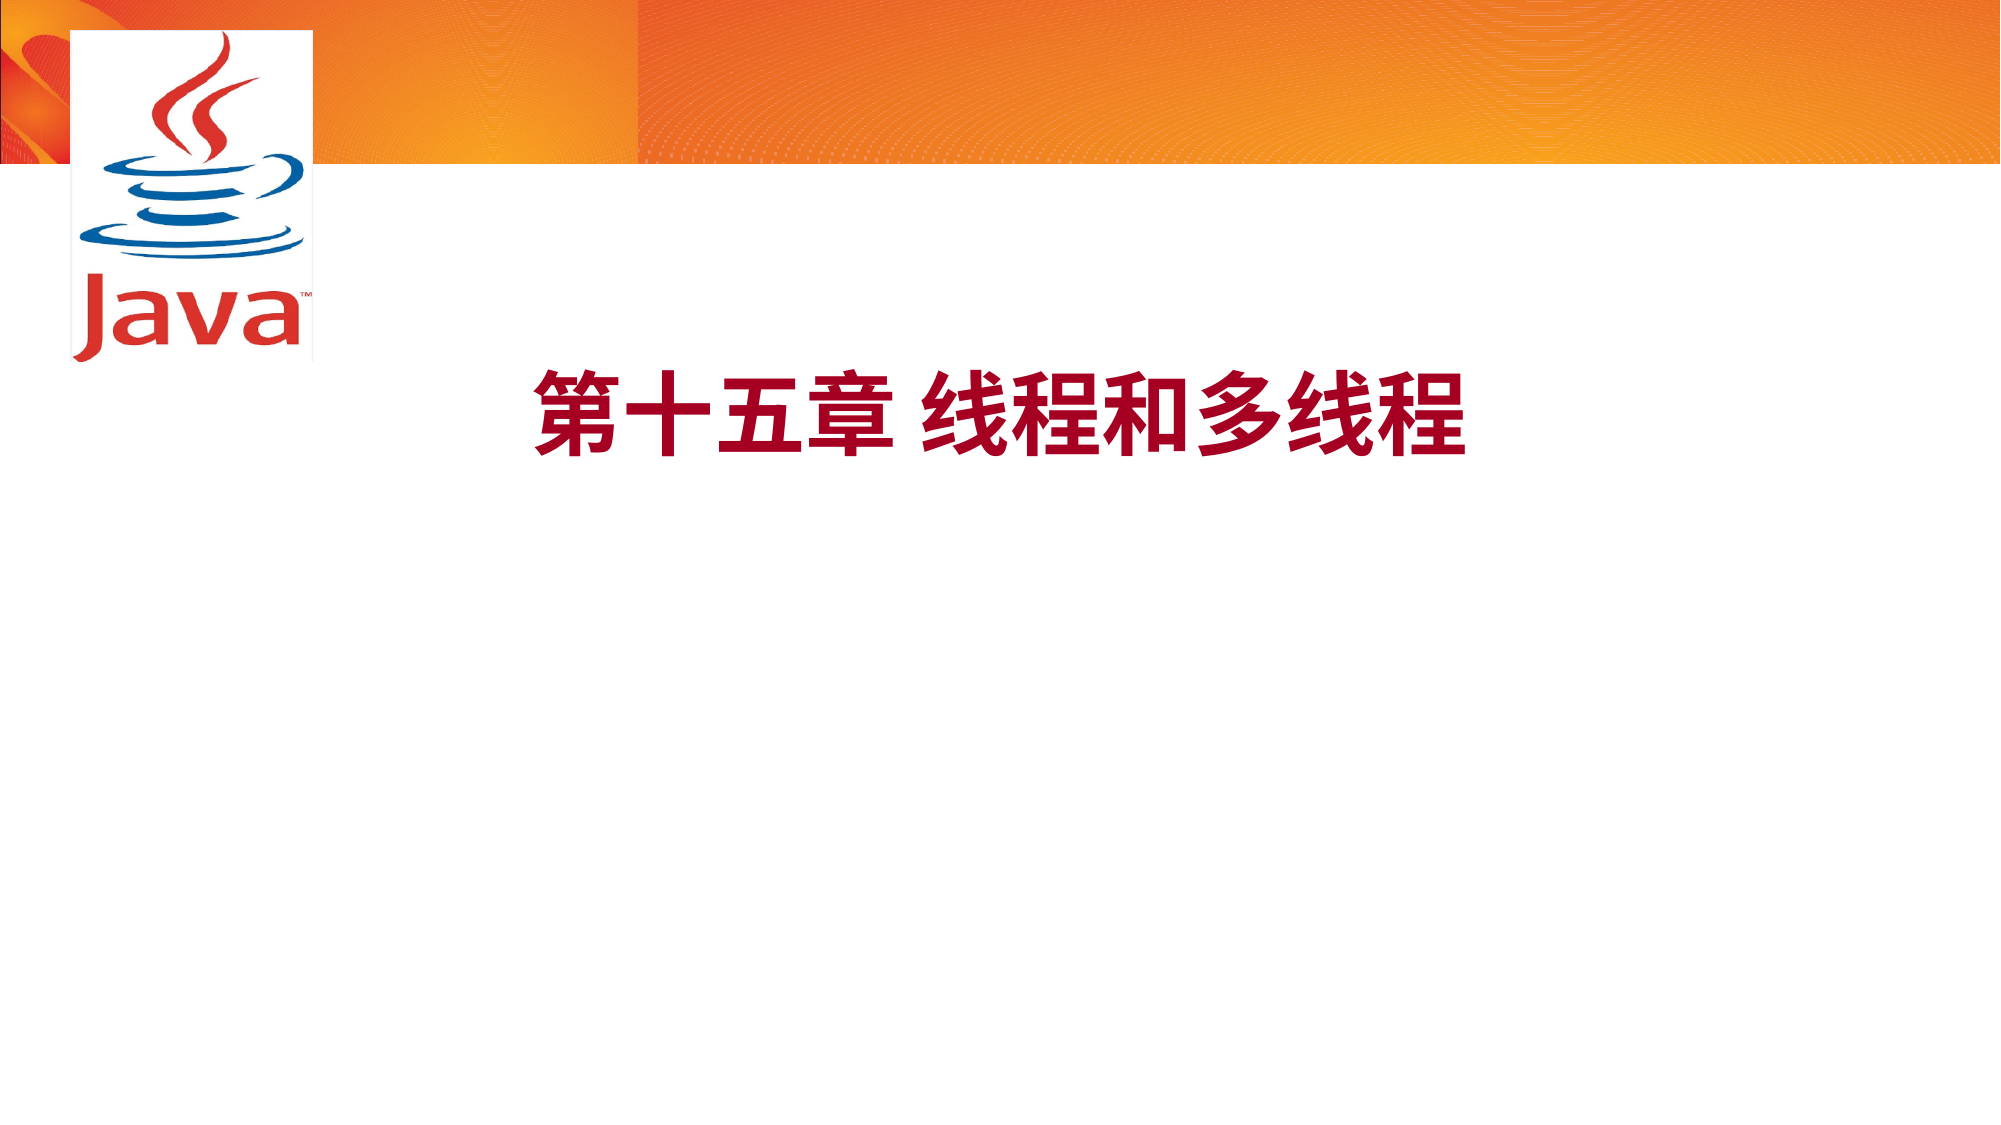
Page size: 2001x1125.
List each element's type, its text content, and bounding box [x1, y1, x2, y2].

title 第十五章 线程和多线程 [150, 349, 1850, 591]
picture [0, 0, 2000, 362]
